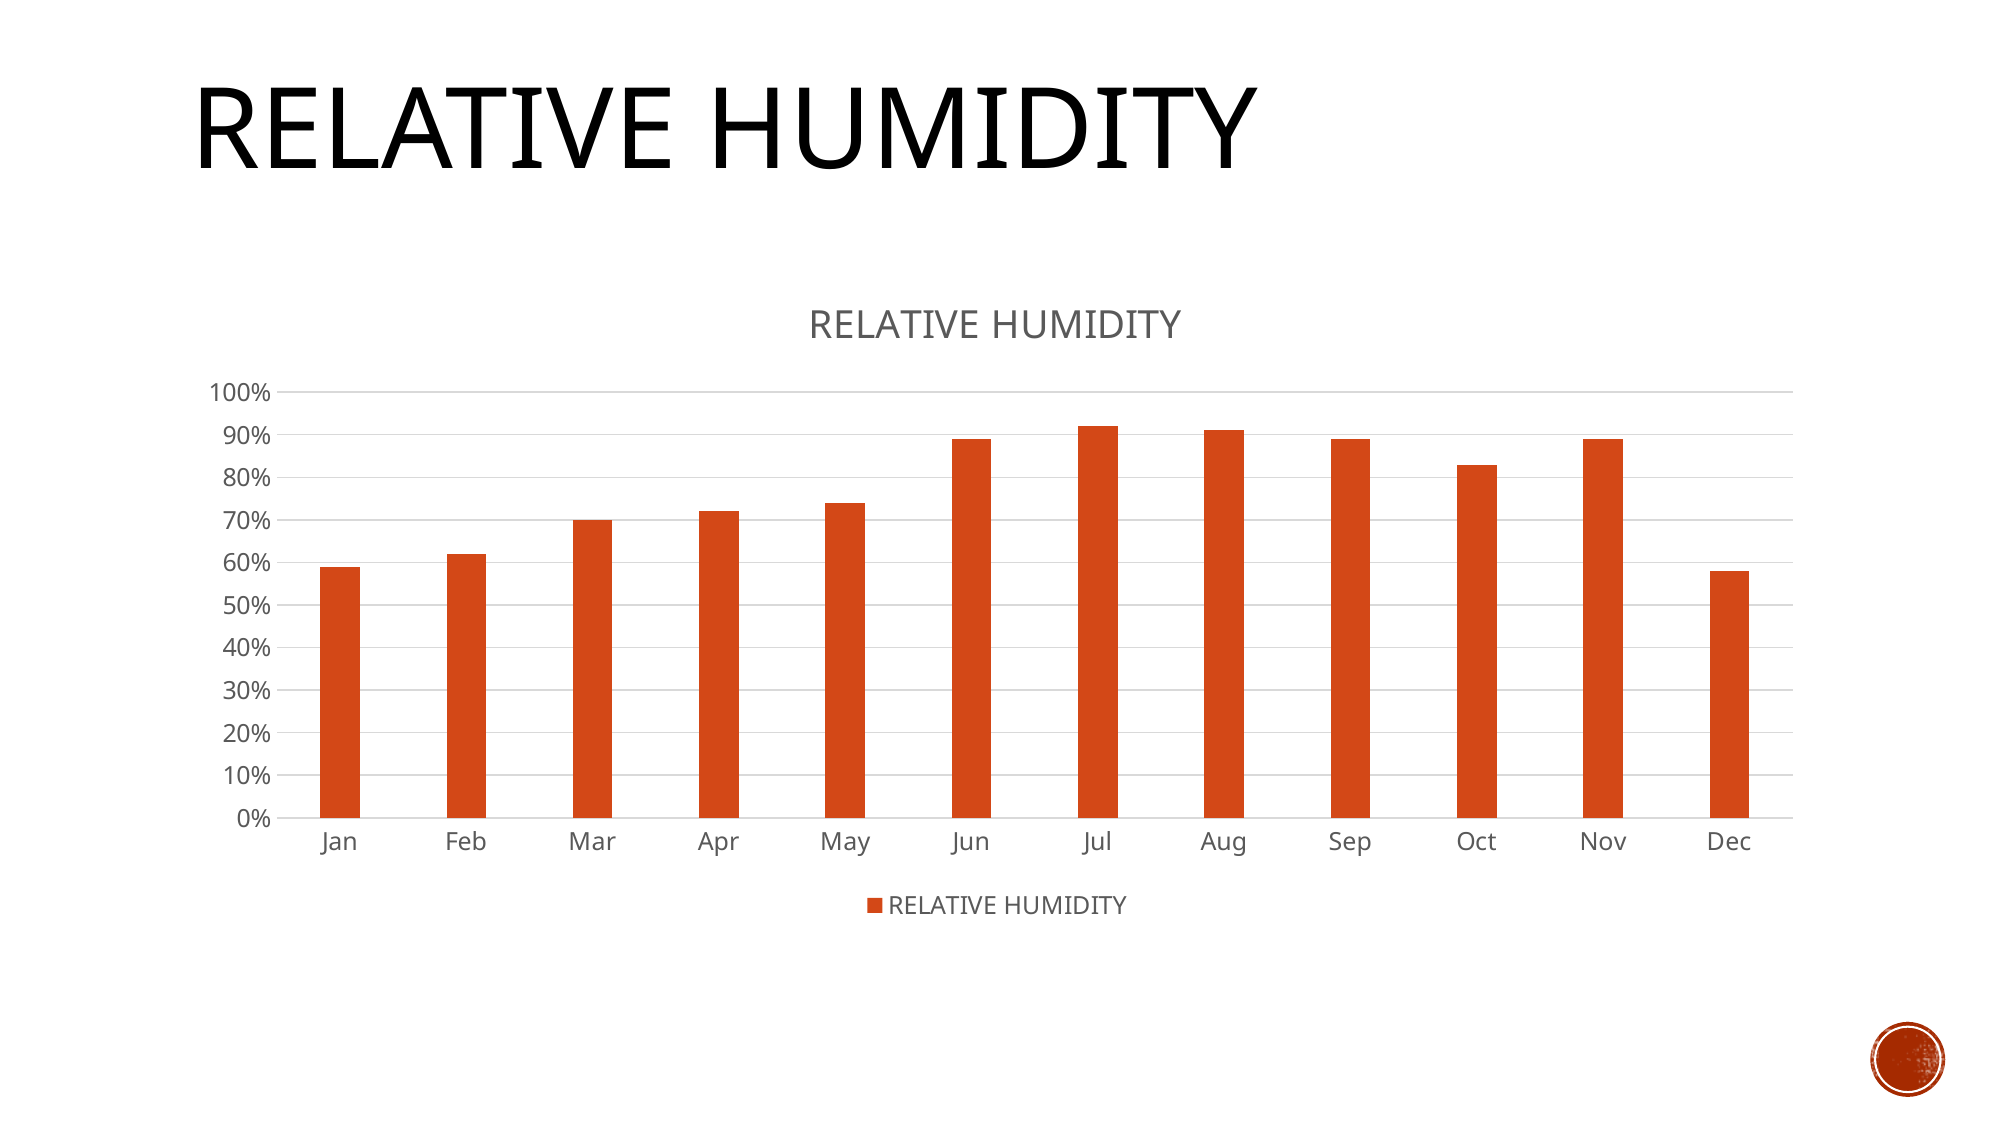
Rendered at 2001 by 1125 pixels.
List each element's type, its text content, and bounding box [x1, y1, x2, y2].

title Relative Humidity [175, 0, 1826, 263]
chart [176, 265, 1826, 927]
